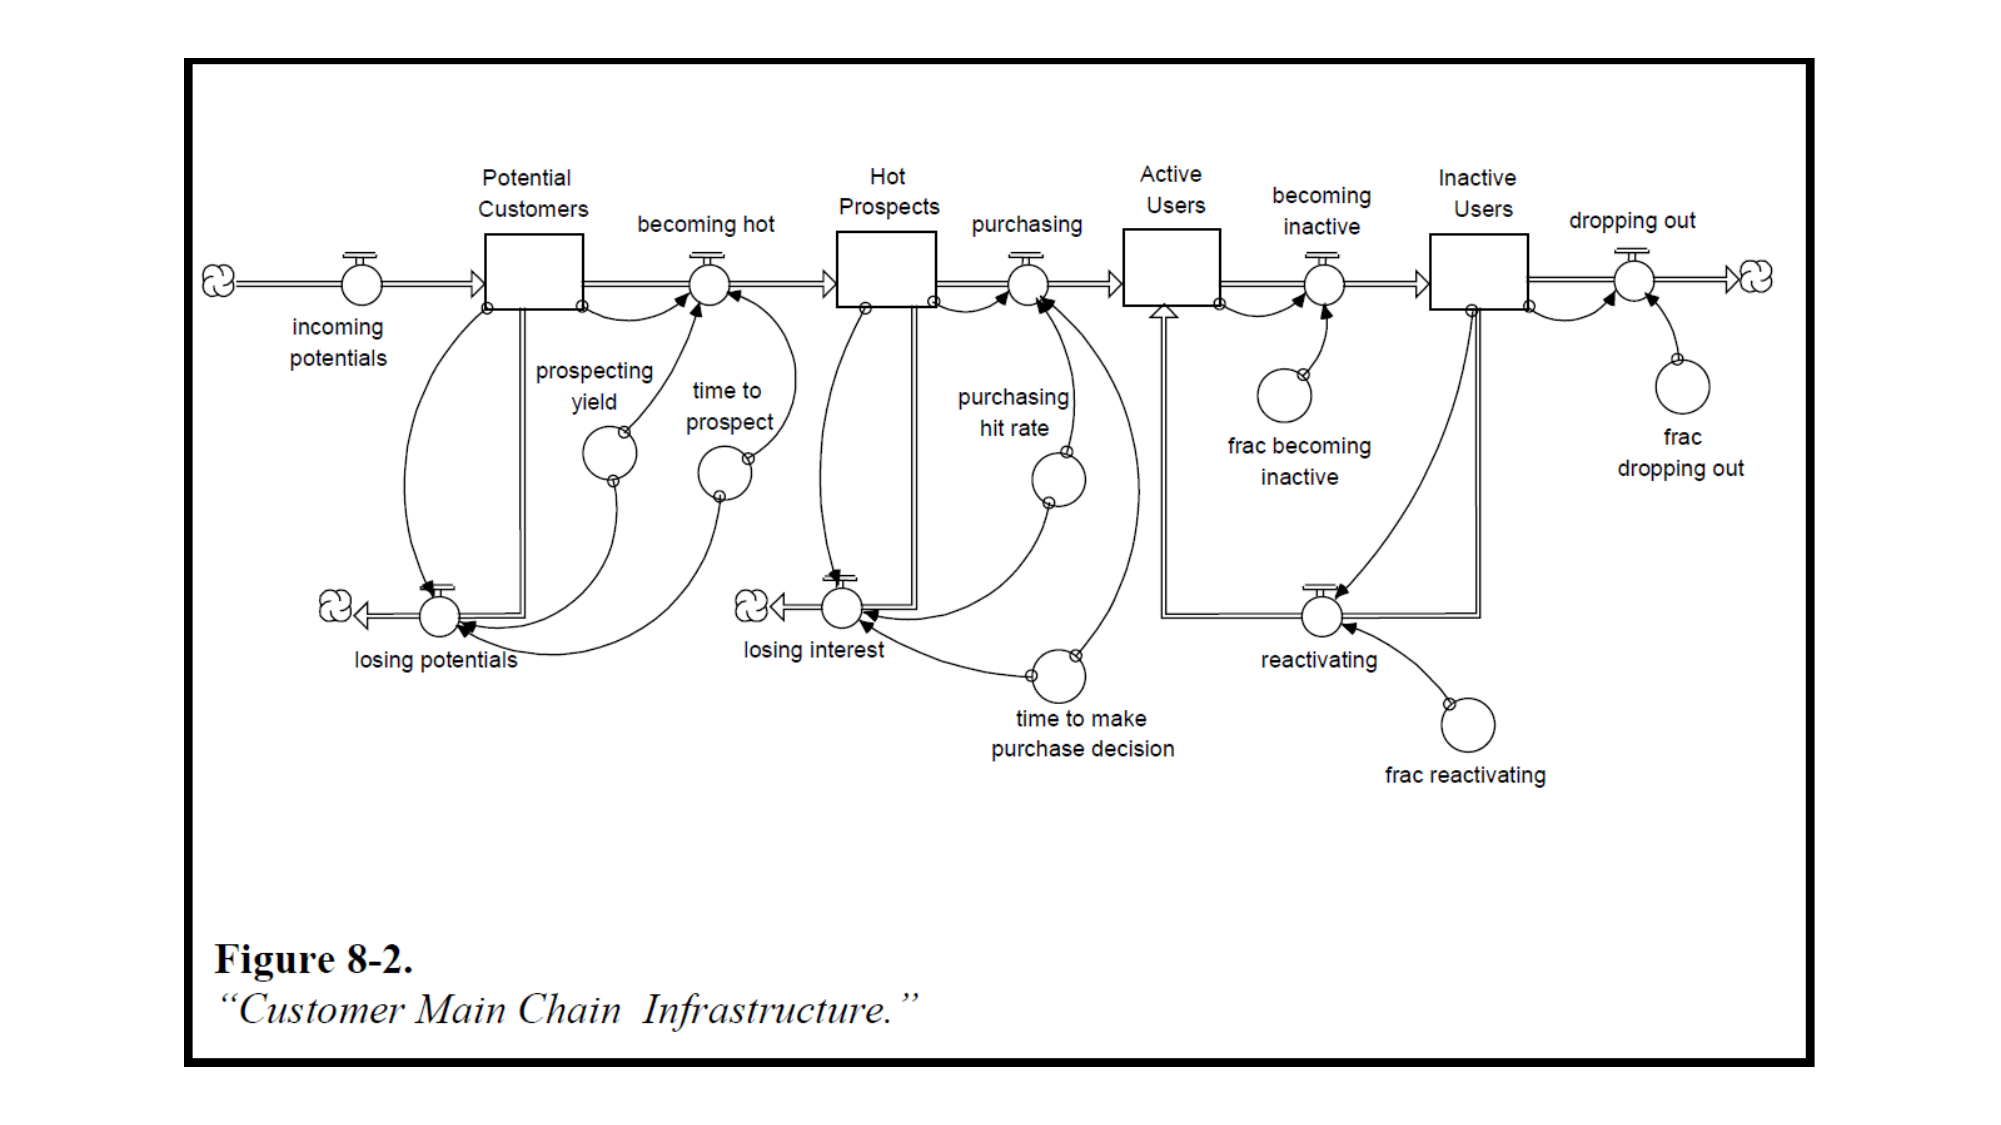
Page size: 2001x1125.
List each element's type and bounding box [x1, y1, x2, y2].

picture [184, 58, 1816, 1067]
